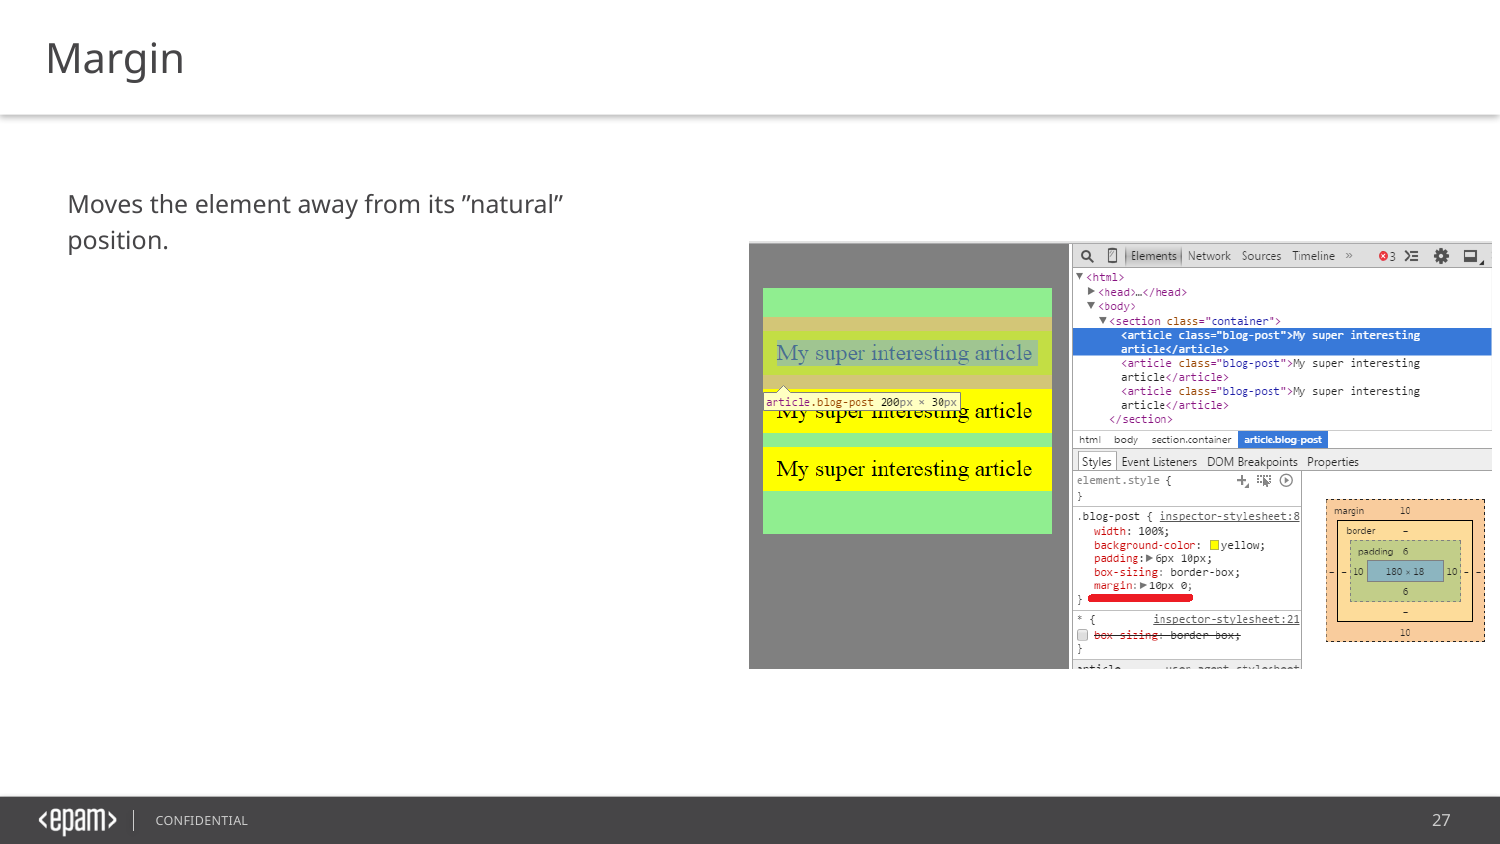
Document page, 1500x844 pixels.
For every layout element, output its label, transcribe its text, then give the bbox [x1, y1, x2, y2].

picture [38, 808, 117, 837]
picture [749, 115, 1500, 798]
list Margin [0, 0, 1500, 115]
list Moves the element away from its ”natural” position. [56, 177, 682, 242]
